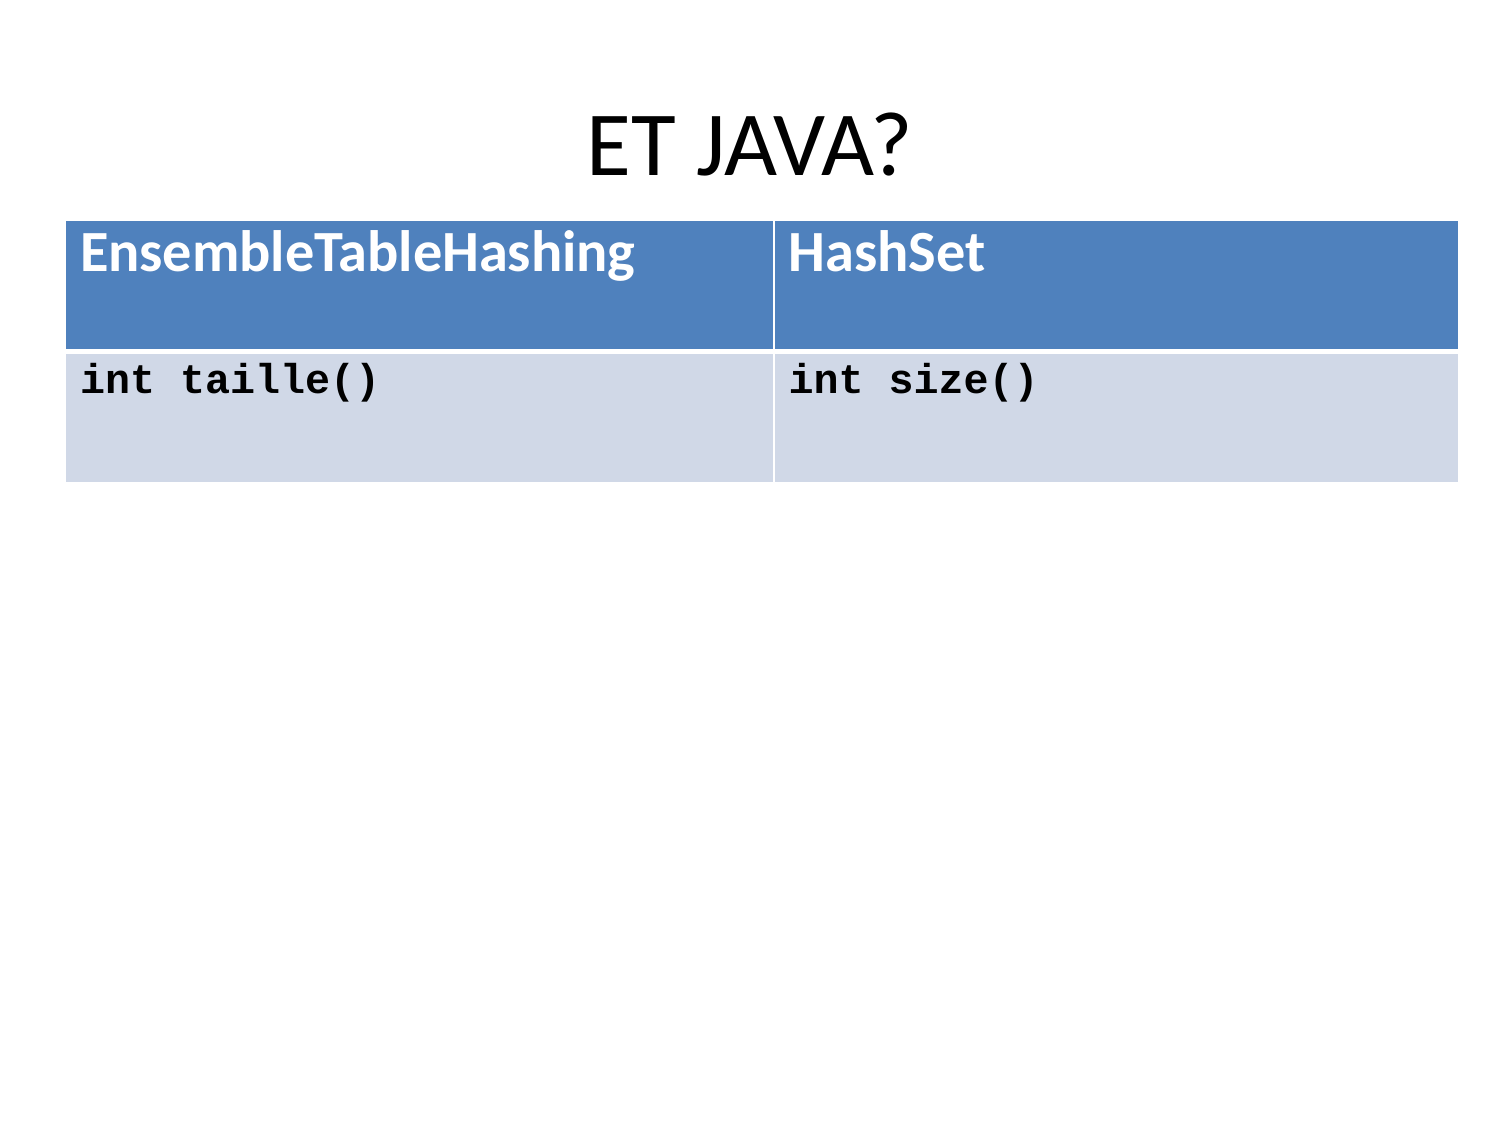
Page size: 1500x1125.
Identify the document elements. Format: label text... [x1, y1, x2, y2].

table_cell int taille() [66, 354, 773, 482]
title ET JAVA? [75, 45, 1425, 219]
table_header HashSet [775, 221, 1458, 349]
table_cell int size() [775, 354, 1458, 482]
table_header EnsembleTableHashing [66, 221, 773, 349]
